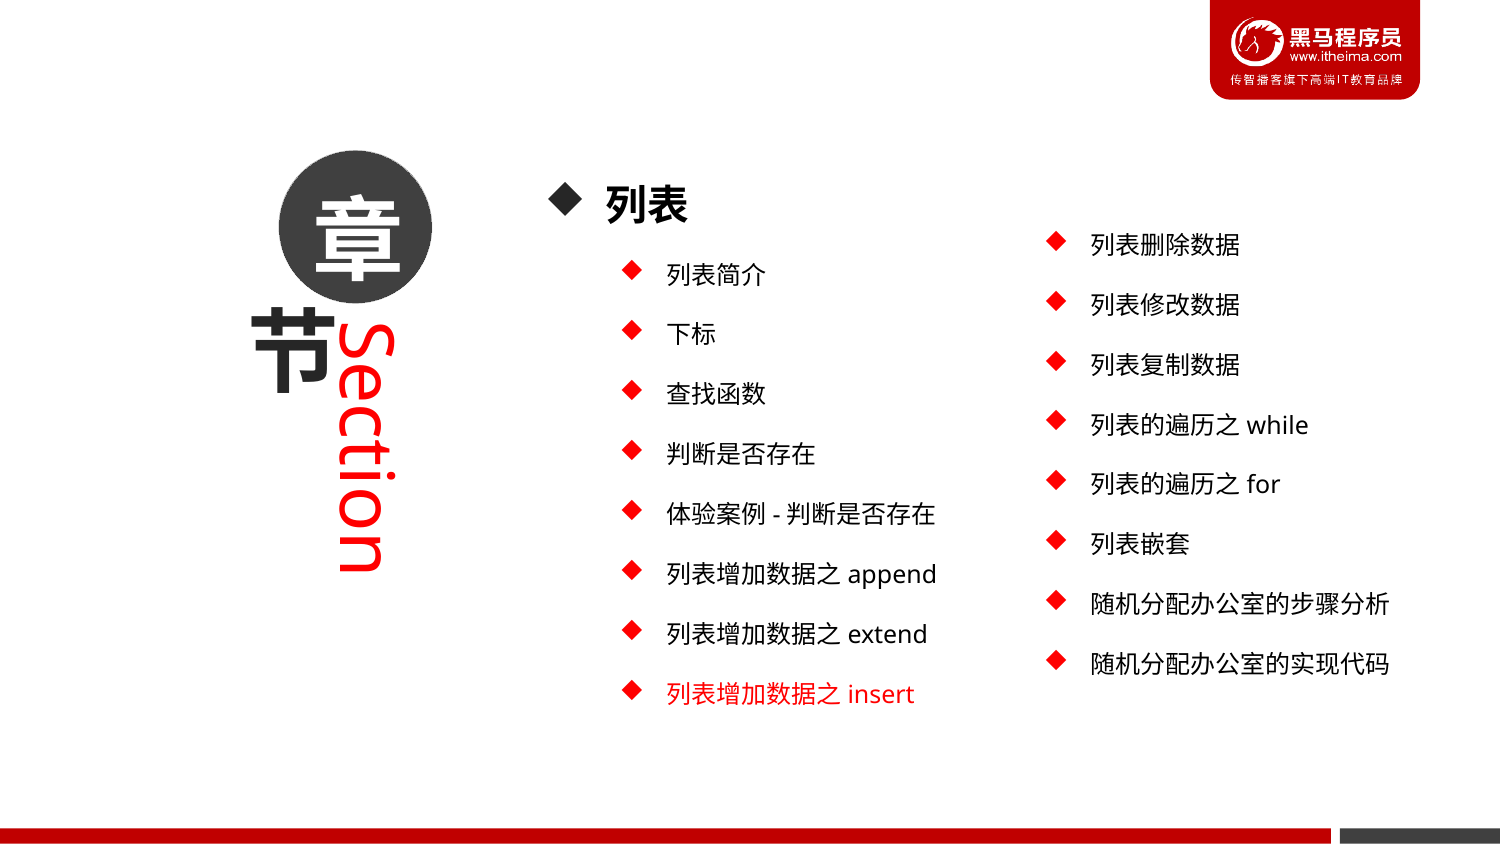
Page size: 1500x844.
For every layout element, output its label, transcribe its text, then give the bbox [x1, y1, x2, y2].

text_box 列表 列表简介 下标 查找函数 判断是否存在 体验案例-判断是否存在 列表增加数据之append 列表增加数据之extend 列表增加数据之insert [529, 121, 1239, 716]
picture [1212, 8, 1421, 94]
text_box Section [321, 314, 427, 749]
text_box 节 [218, 288, 339, 410]
text_box 列表删除数据 列表修改数据 列表复制数据 列表的遍历之while 列表的遍历之for 列表嵌套 随机分配办公室的步骤分析 随机分配办公室的实现代码 [954, 162, 1500, 686]
text_box 章 [278, 150, 433, 304]
